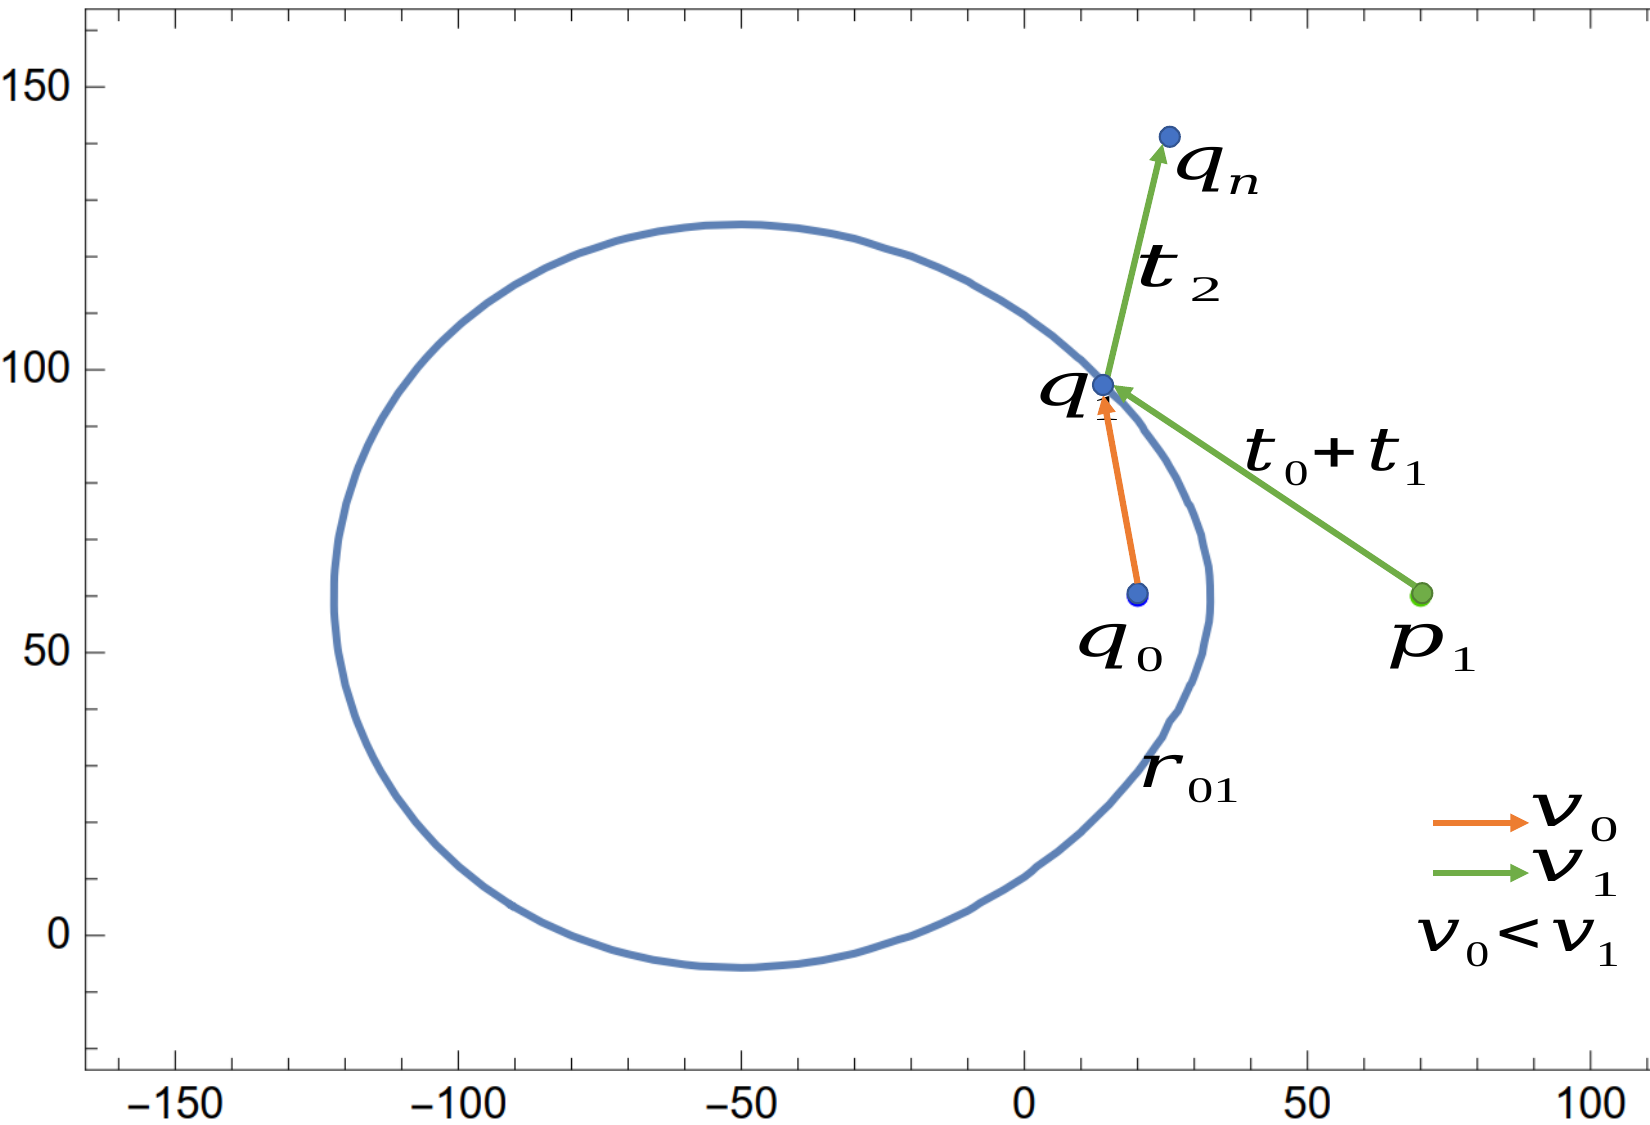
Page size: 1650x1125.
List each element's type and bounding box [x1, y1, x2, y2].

text_box [1106, 143, 1163, 382]
picture [0, 2, 1650, 1125]
text_box [1113, 385, 1416, 587]
text_box [1103, 395, 1138, 584]
